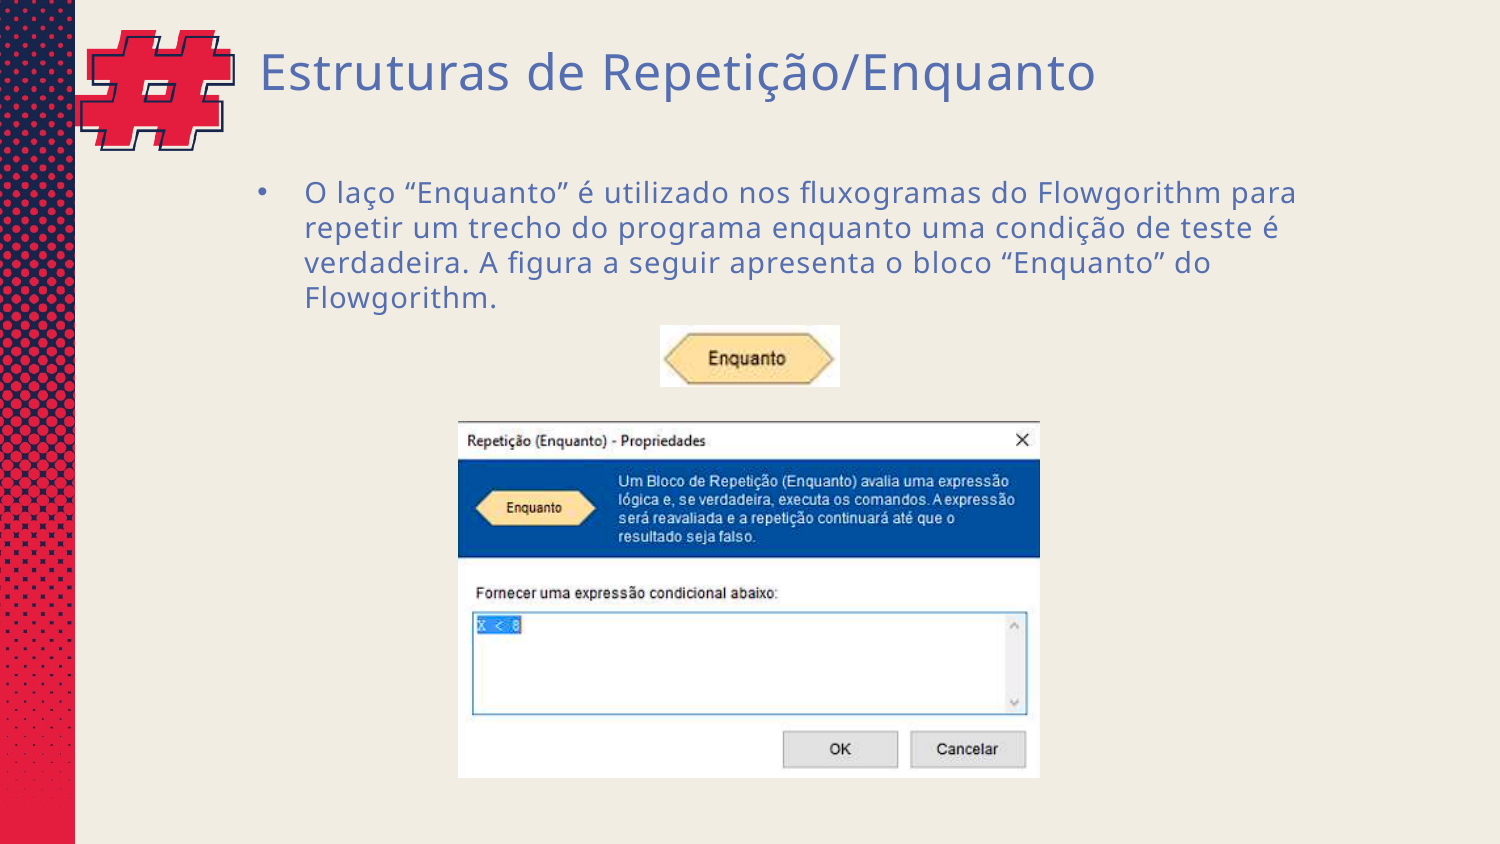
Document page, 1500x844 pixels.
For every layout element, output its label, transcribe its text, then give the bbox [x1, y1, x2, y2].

text_box O laço “Enquanto” é utilizado nos fluxogramas do Flowgorithm para repetir um trecho do programa enquanto uma condição de teste é verdadeira. A figura a seguir apresenta o bloco “Enquanto” do Flowgorithm. [257, 171, 1350, 384]
picture [235, 0, 1500, 844]
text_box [0, 0, 235, 844]
text_box Estruturas de Repetição/Enquanto [257, 38, 1163, 101]
